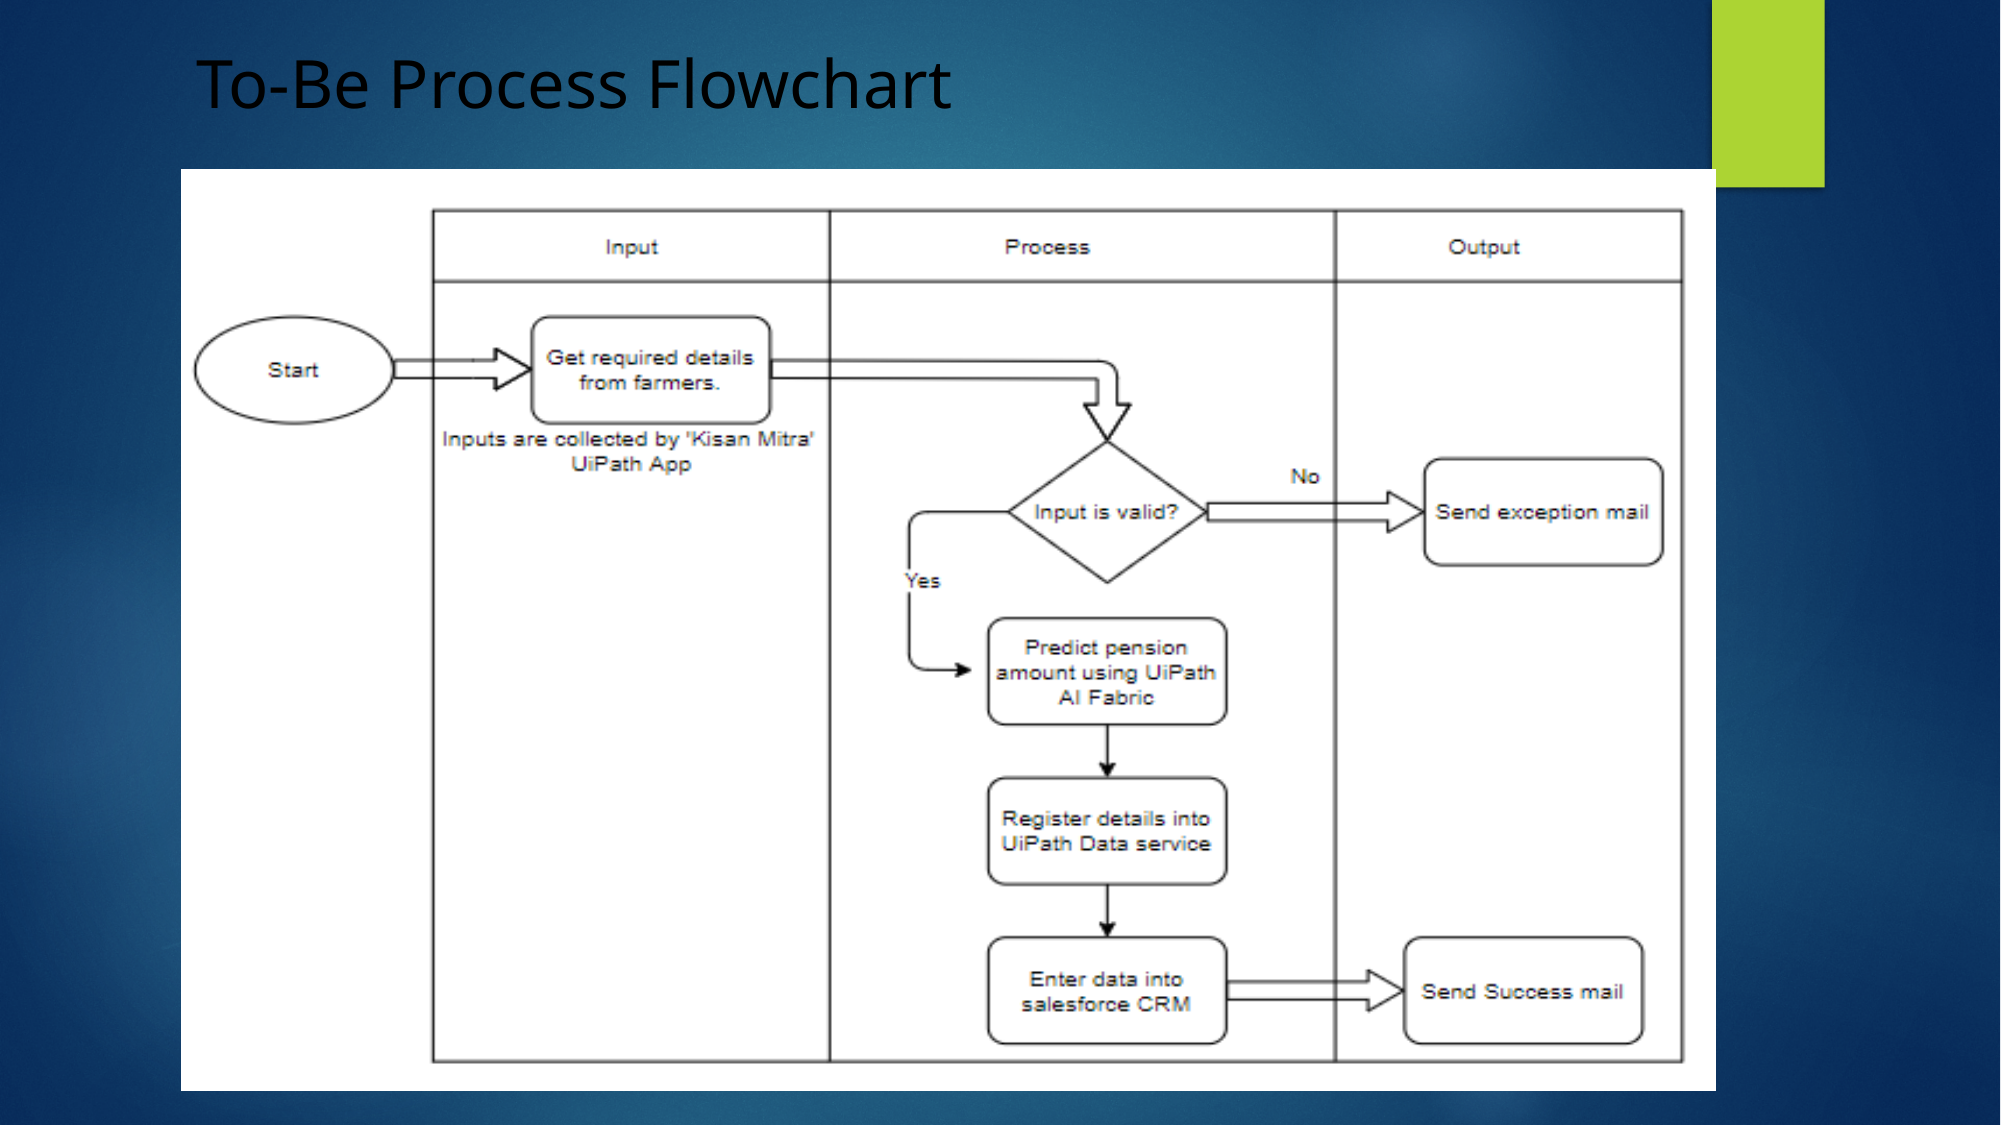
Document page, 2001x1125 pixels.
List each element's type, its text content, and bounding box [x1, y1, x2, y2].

picture [0, 0, 1716, 1125]
title To-Be Process Flowchart [181, 33, 1513, 168]
